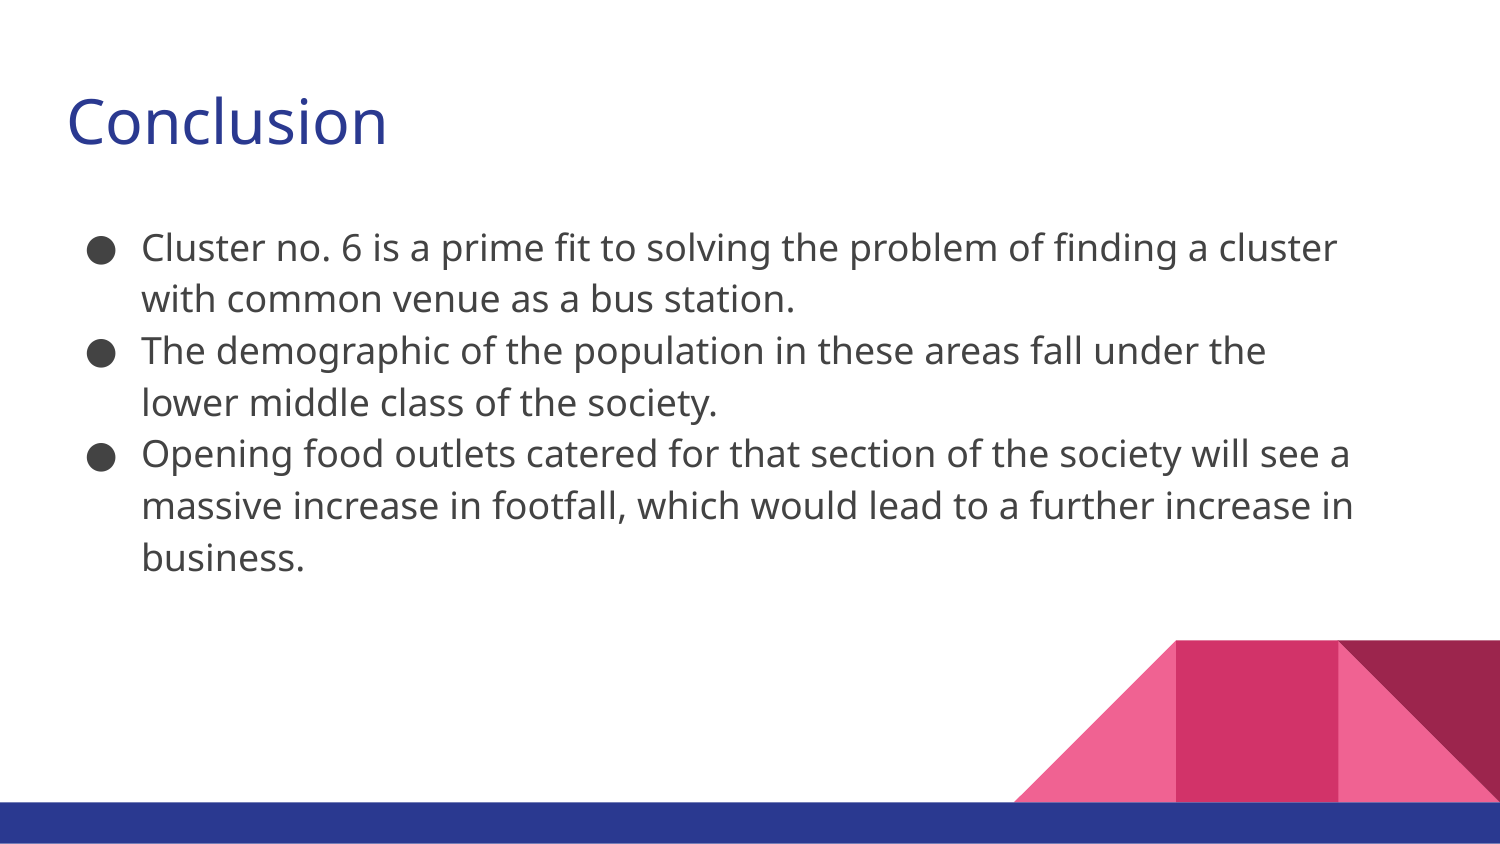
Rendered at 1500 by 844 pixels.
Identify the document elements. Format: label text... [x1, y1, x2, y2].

list Cluster no. 6 is a prime fit to solving the problem of finding a cluster with common venue as a bus station. The demographic of the population in these areas fall under the lower middle class of the society. Opening food outlets catered for that section of the society will see a massive increase in footfall, which would lead to a further increase in business. [51, 201, 1385, 750]
title Conclusion [51, 67, 1449, 167]
